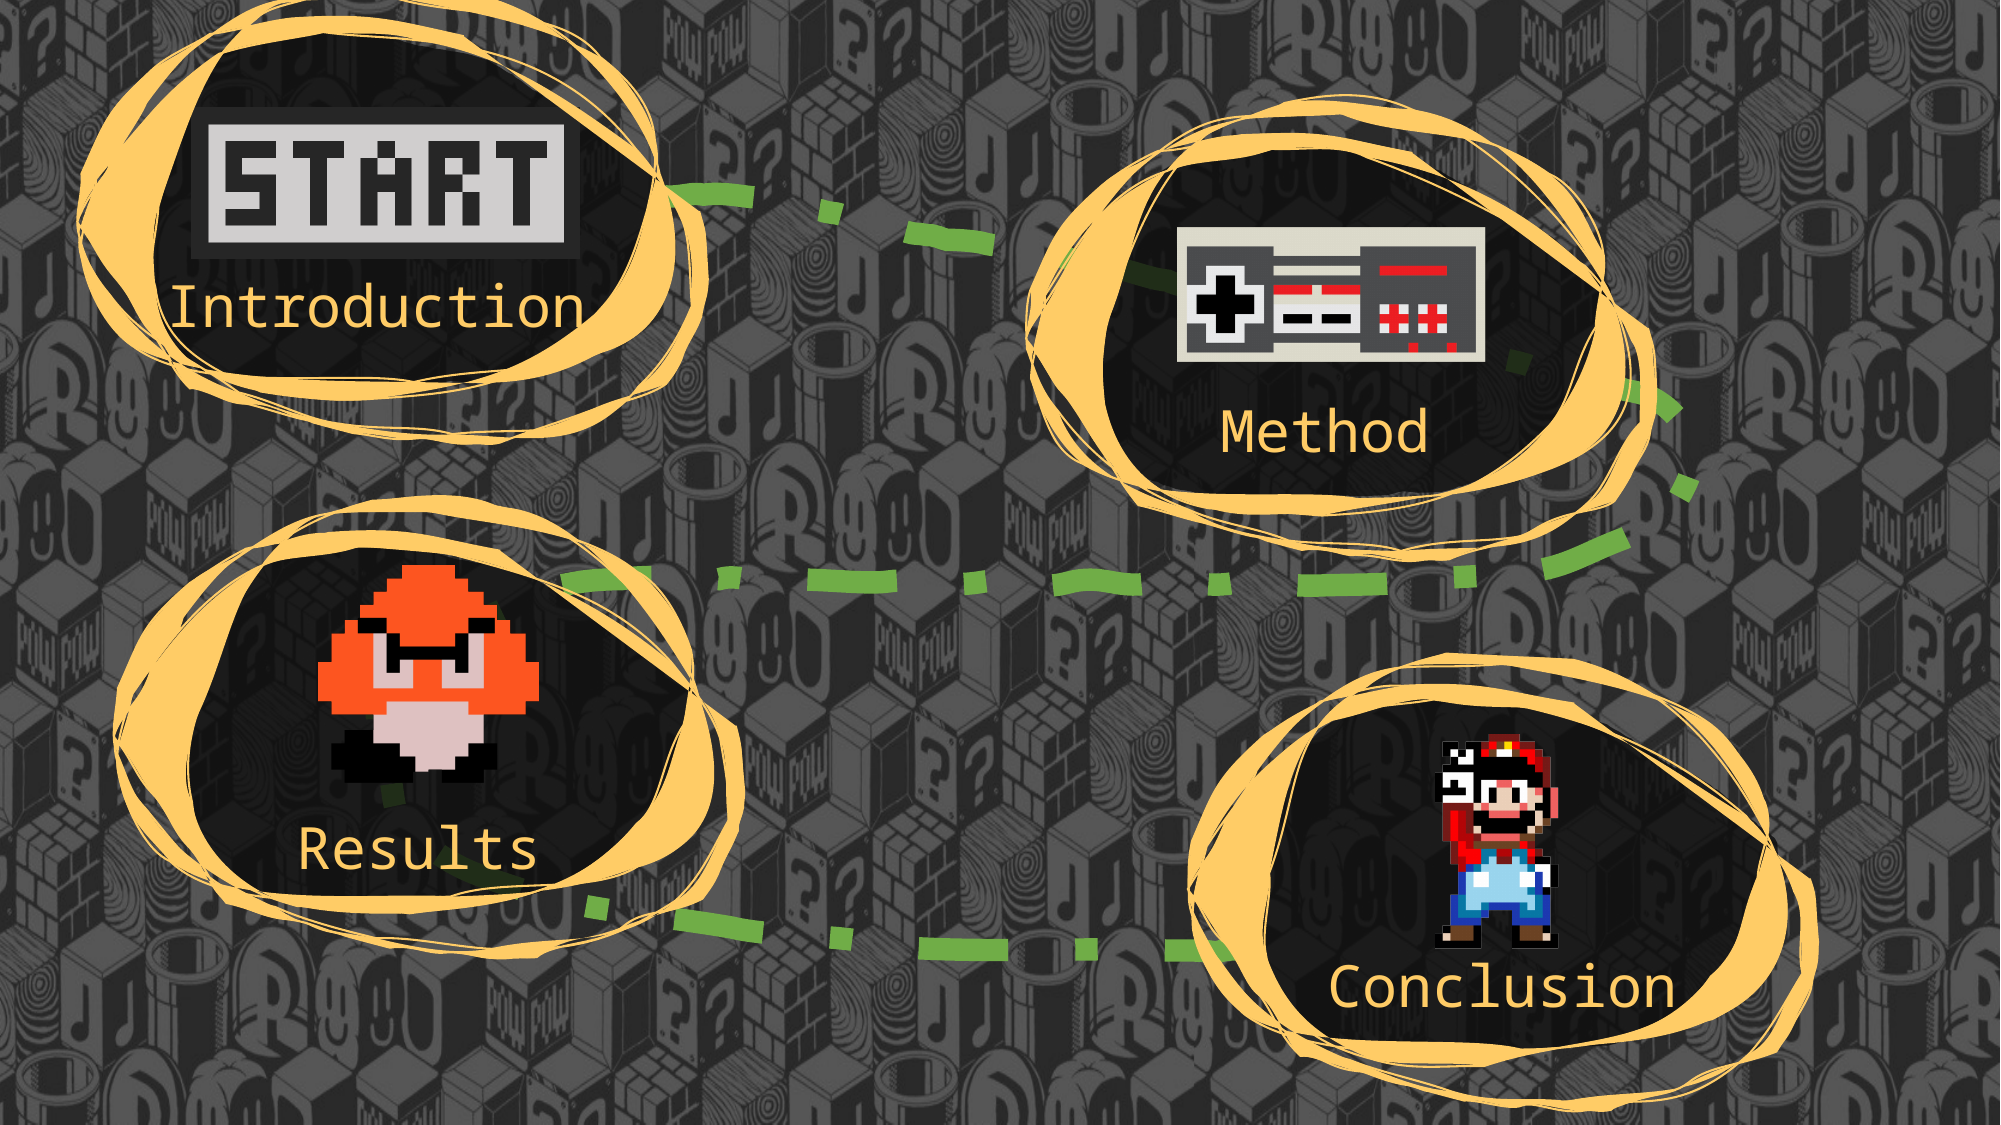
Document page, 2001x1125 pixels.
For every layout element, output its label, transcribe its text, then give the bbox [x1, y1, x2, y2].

text_box [1309, 1021, 1656, 1048]
text_box Introduction [154, 212, 614, 341]
text_box [190, 548, 483, 754]
picture [318, 565, 539, 785]
text_box [112, 495, 746, 960]
text_box [538, 710, 727, 916]
text_box [1490, 214, 1599, 399]
text_box [1135, 465, 1500, 498]
text_box [580, 124, 652, 288]
text_box [76, 0, 709, 445]
text_box [174, 341, 213, 370]
text_box [1271, 701, 1559, 892]
picture [191, 107, 580, 260]
text_box [182, 341, 557, 380]
text_box [249, 883, 546, 896]
text_box [196, 34, 557, 107]
text_box [1024, 94, 1658, 563]
text_box [160, 119, 191, 212]
text_box Method [1088, 336, 1563, 465]
text_box [1567, 720, 1763, 925]
text_box [1186, 652, 1820, 1113]
text_box [557, 577, 690, 681]
text_box [539, 582, 688, 785]
text_box Conclusion [1266, 892, 1740, 1021]
picture [1168, 213, 1490, 375]
picture [1423, 718, 1567, 956]
text_box [650, 192, 1695, 954]
text_box [1106, 150, 1488, 336]
text_box Results [181, 754, 657, 883]
text_box [424, 373, 493, 382]
text_box [1769, 832, 1779, 855]
